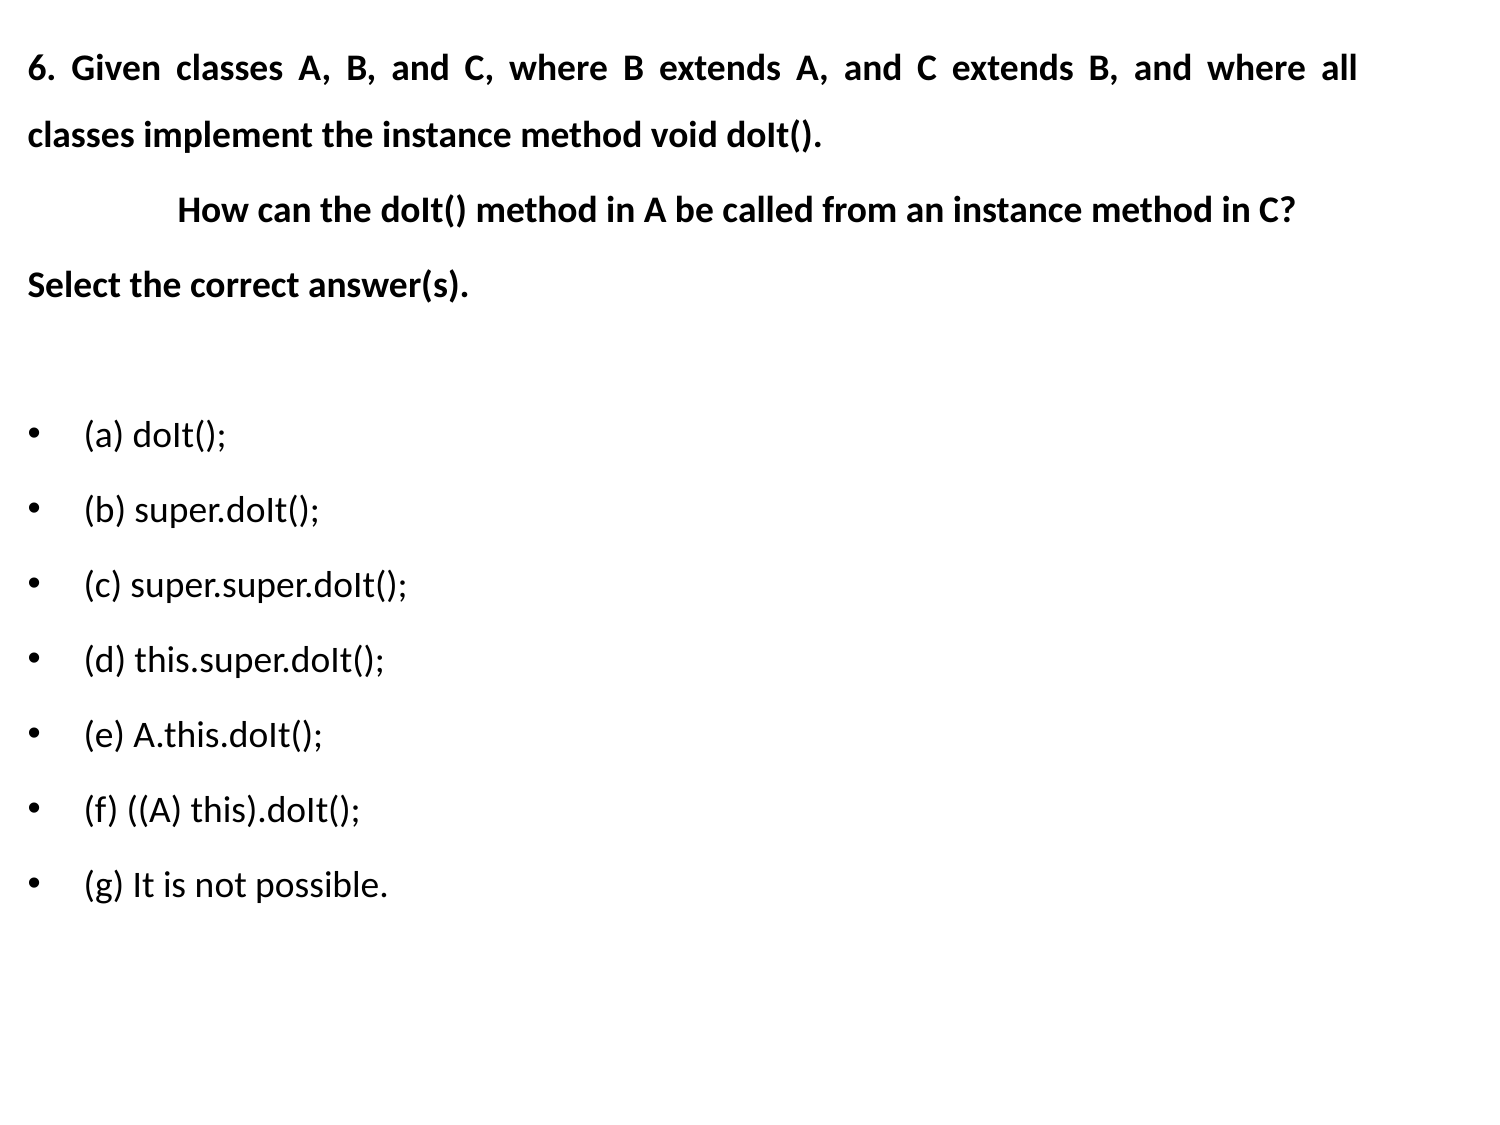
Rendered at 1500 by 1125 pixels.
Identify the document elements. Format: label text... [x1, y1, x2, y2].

list 6. Given classes A, B, and C, where B extends A, and C extends B, and where all classes implement the instance method void doIt(). How can the doIt() method in A be called from an instance method in C? Select the correct answer(s). (a) doIt(); (b) super.doIt(); (c) super.super.doIt(); (d) this.super.doIt(); (e) A.this.doIt(); (f) ((A) this).doIt(); (g) It is not possible. [12, 12, 1375, 1113]
